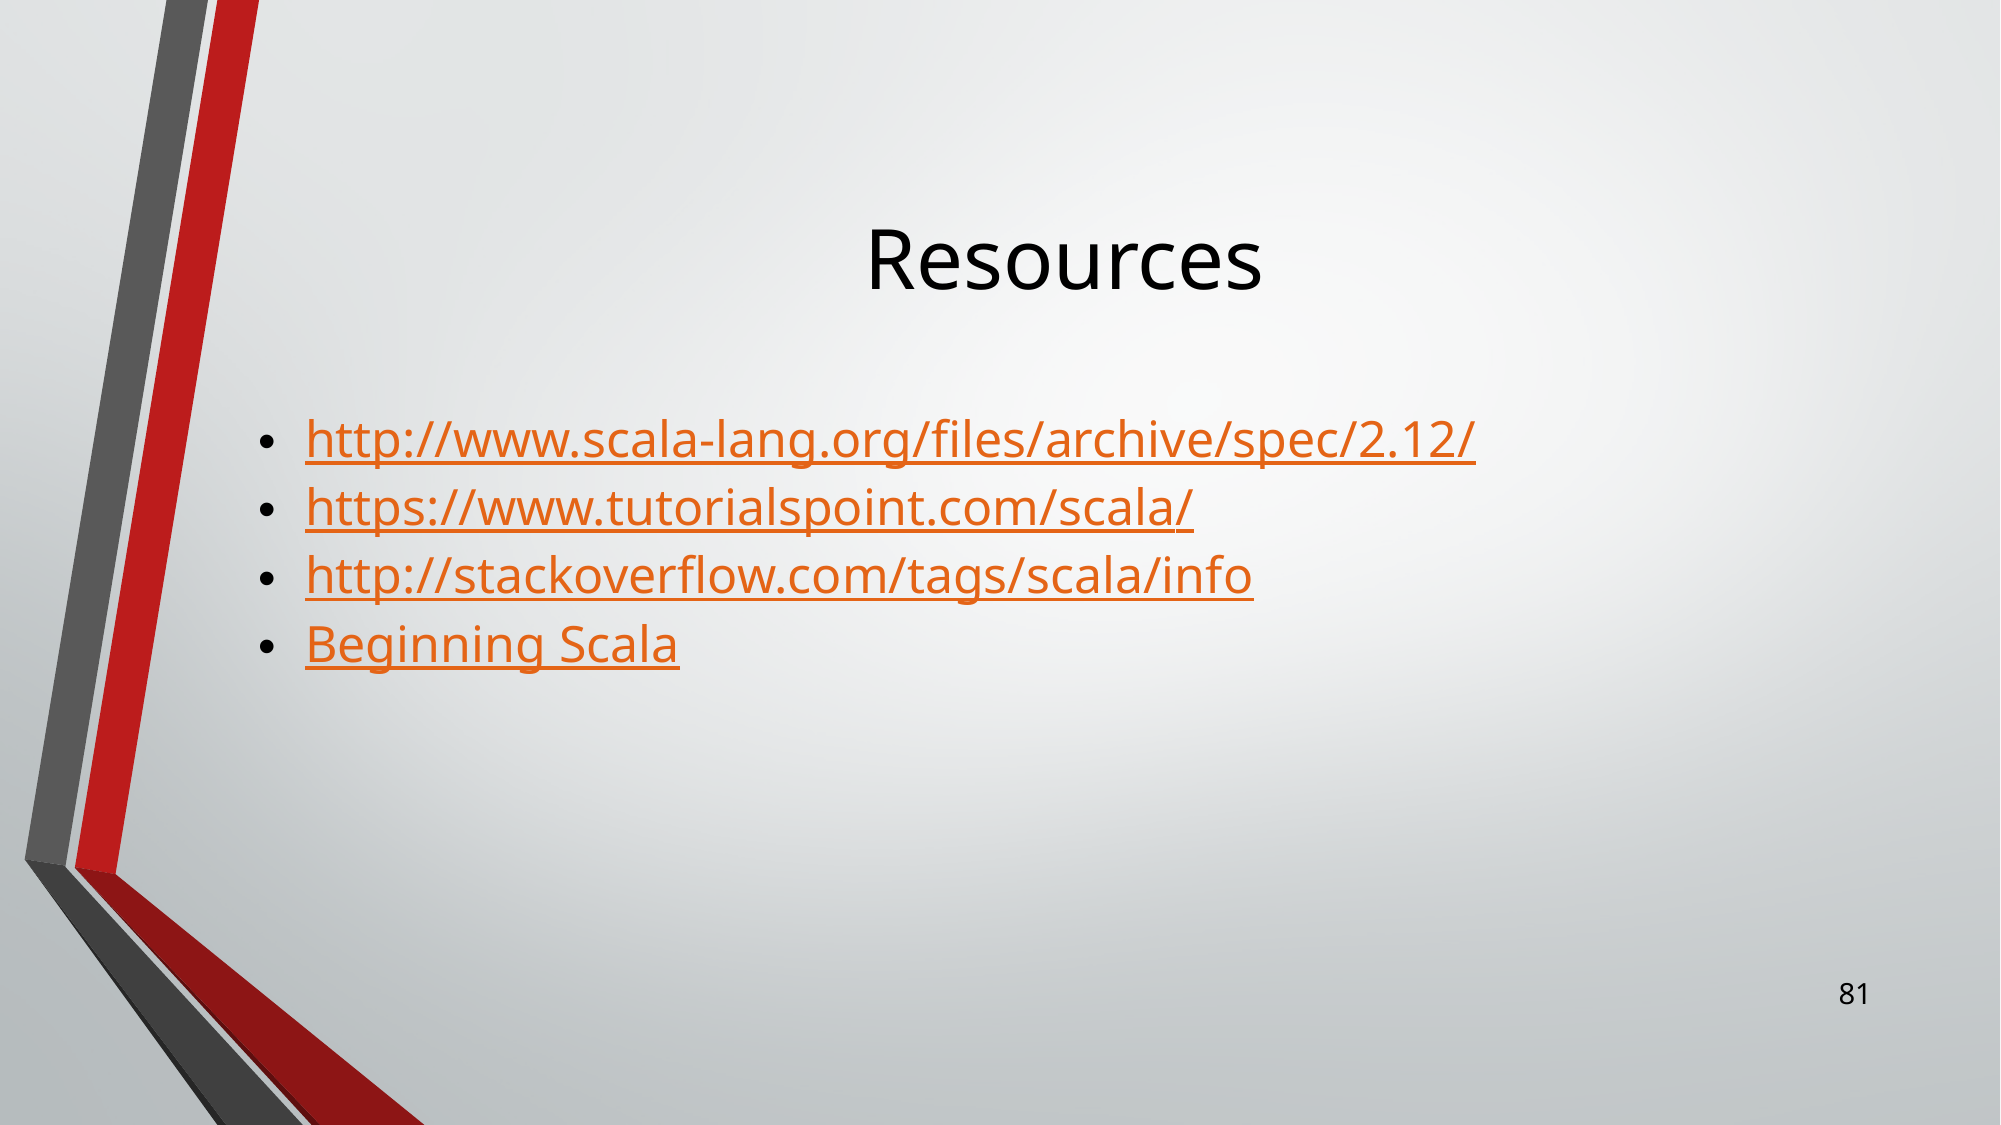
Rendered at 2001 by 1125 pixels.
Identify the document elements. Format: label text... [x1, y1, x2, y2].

title Resources [243, 112, 1887, 400]
text_box http://www.scala-lang.org/files/archive/spec/2.12/ https://www.tutorialspoint.com/scala/ http://stackoverflow.com/tags/scala/info Beginning Scala [243, 399, 1858, 688]
slide_number 80 [1796, 965, 1887, 1025]
